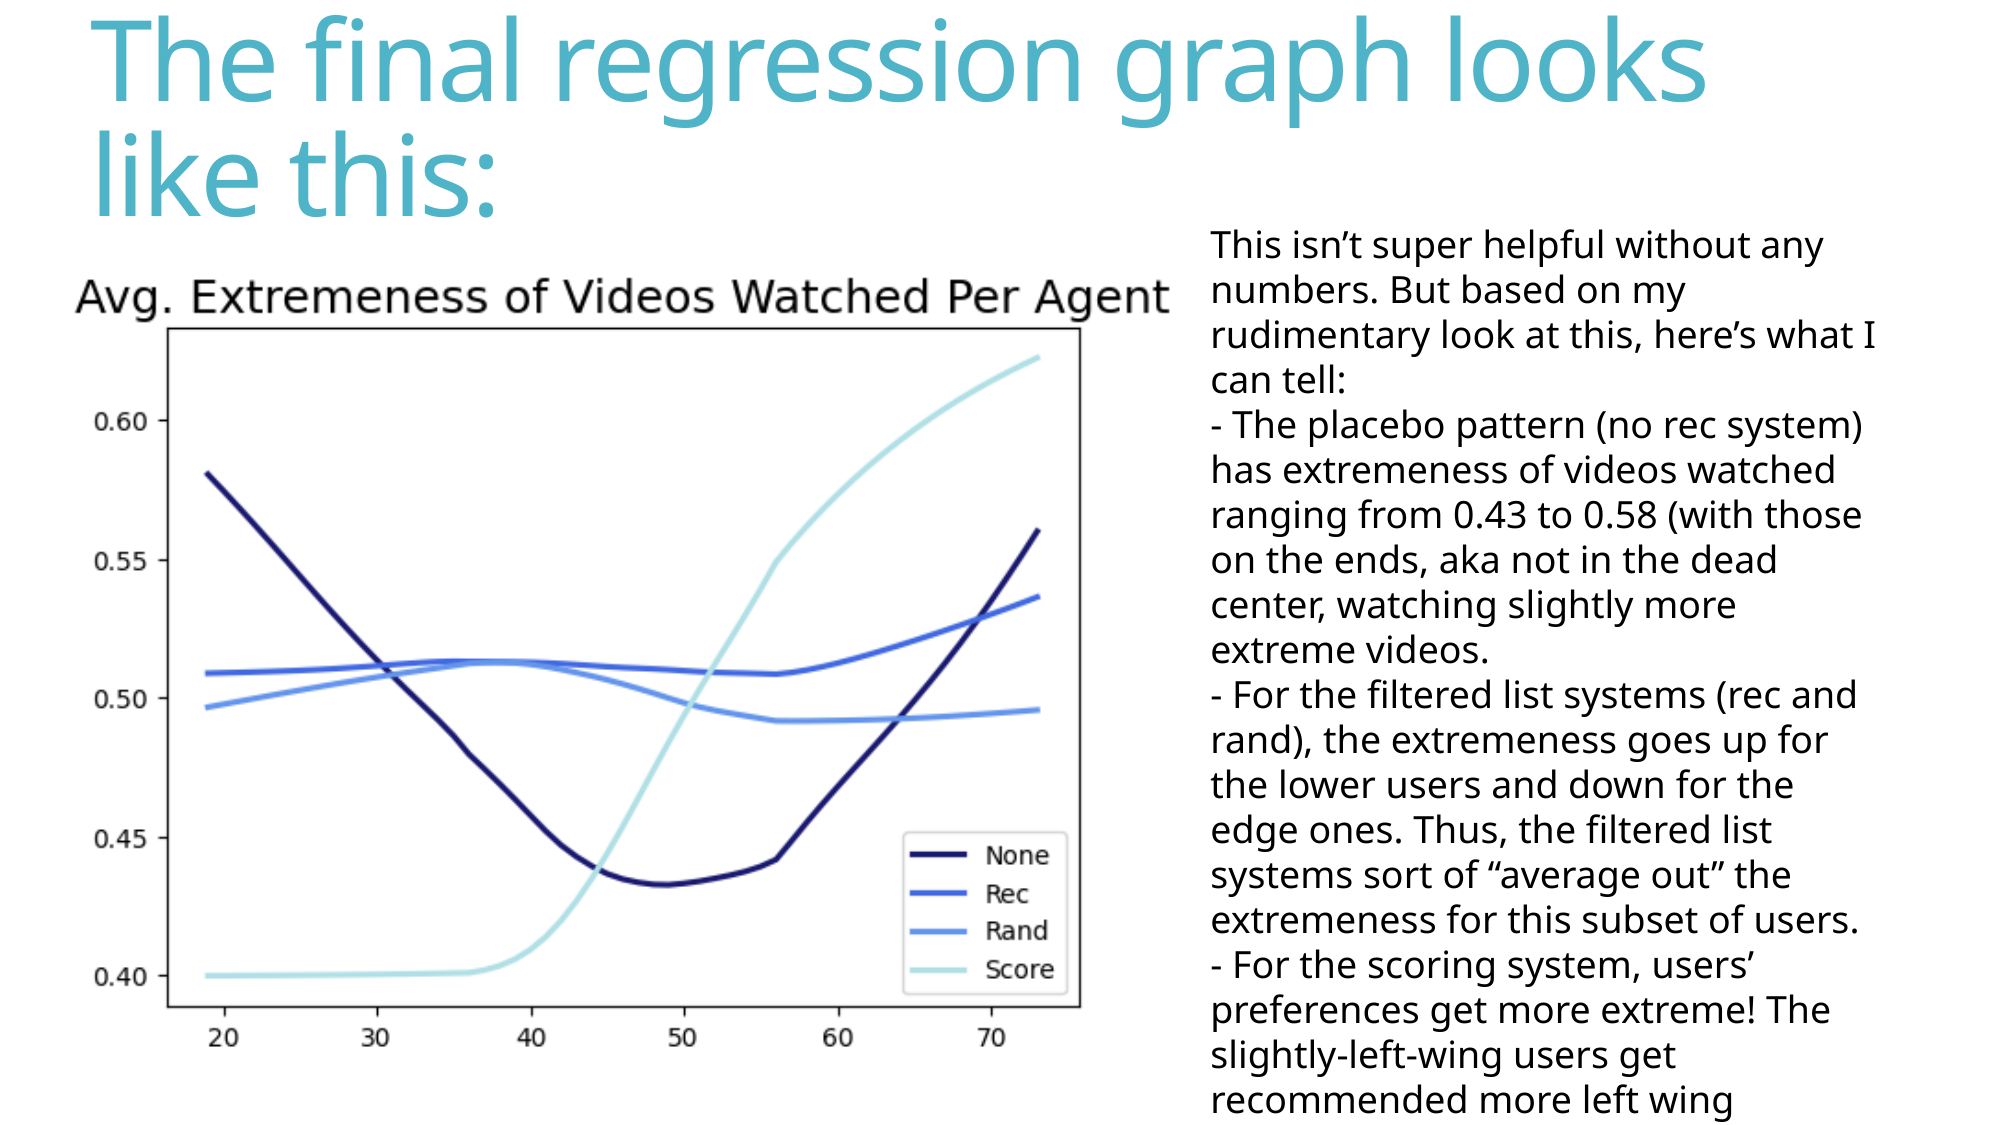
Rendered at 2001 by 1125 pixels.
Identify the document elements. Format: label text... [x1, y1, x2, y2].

title The final regression graph looks like this: [75, 0, 1843, 261]
text_box This isn’t super helpful without any numbers. But based on my rudimentary look at this, here’s what I can tell: - The placebo pattern (no rec system) has extremeness of videos watched ranging from 0.43 to 0.58 (with those on the ends, aka not in the dead center, watching slightly more extreme videos. - For the filtered list systems (rec and rand), the extremeness goes up for the lower users and down for the edge ones. Thus, the filtered list systems sort of “average out” the extremeness for this subset of users. - For the scoring system, users’ preferences get more extreme! The slightly-left-wing users get recommended more left wing content, and same for the slightly-right-wing users. The middle sort of evens out, but has sharp jumps between users. [1195, 213, 1899, 1125]
picture [57, 260, 1188, 1070]
